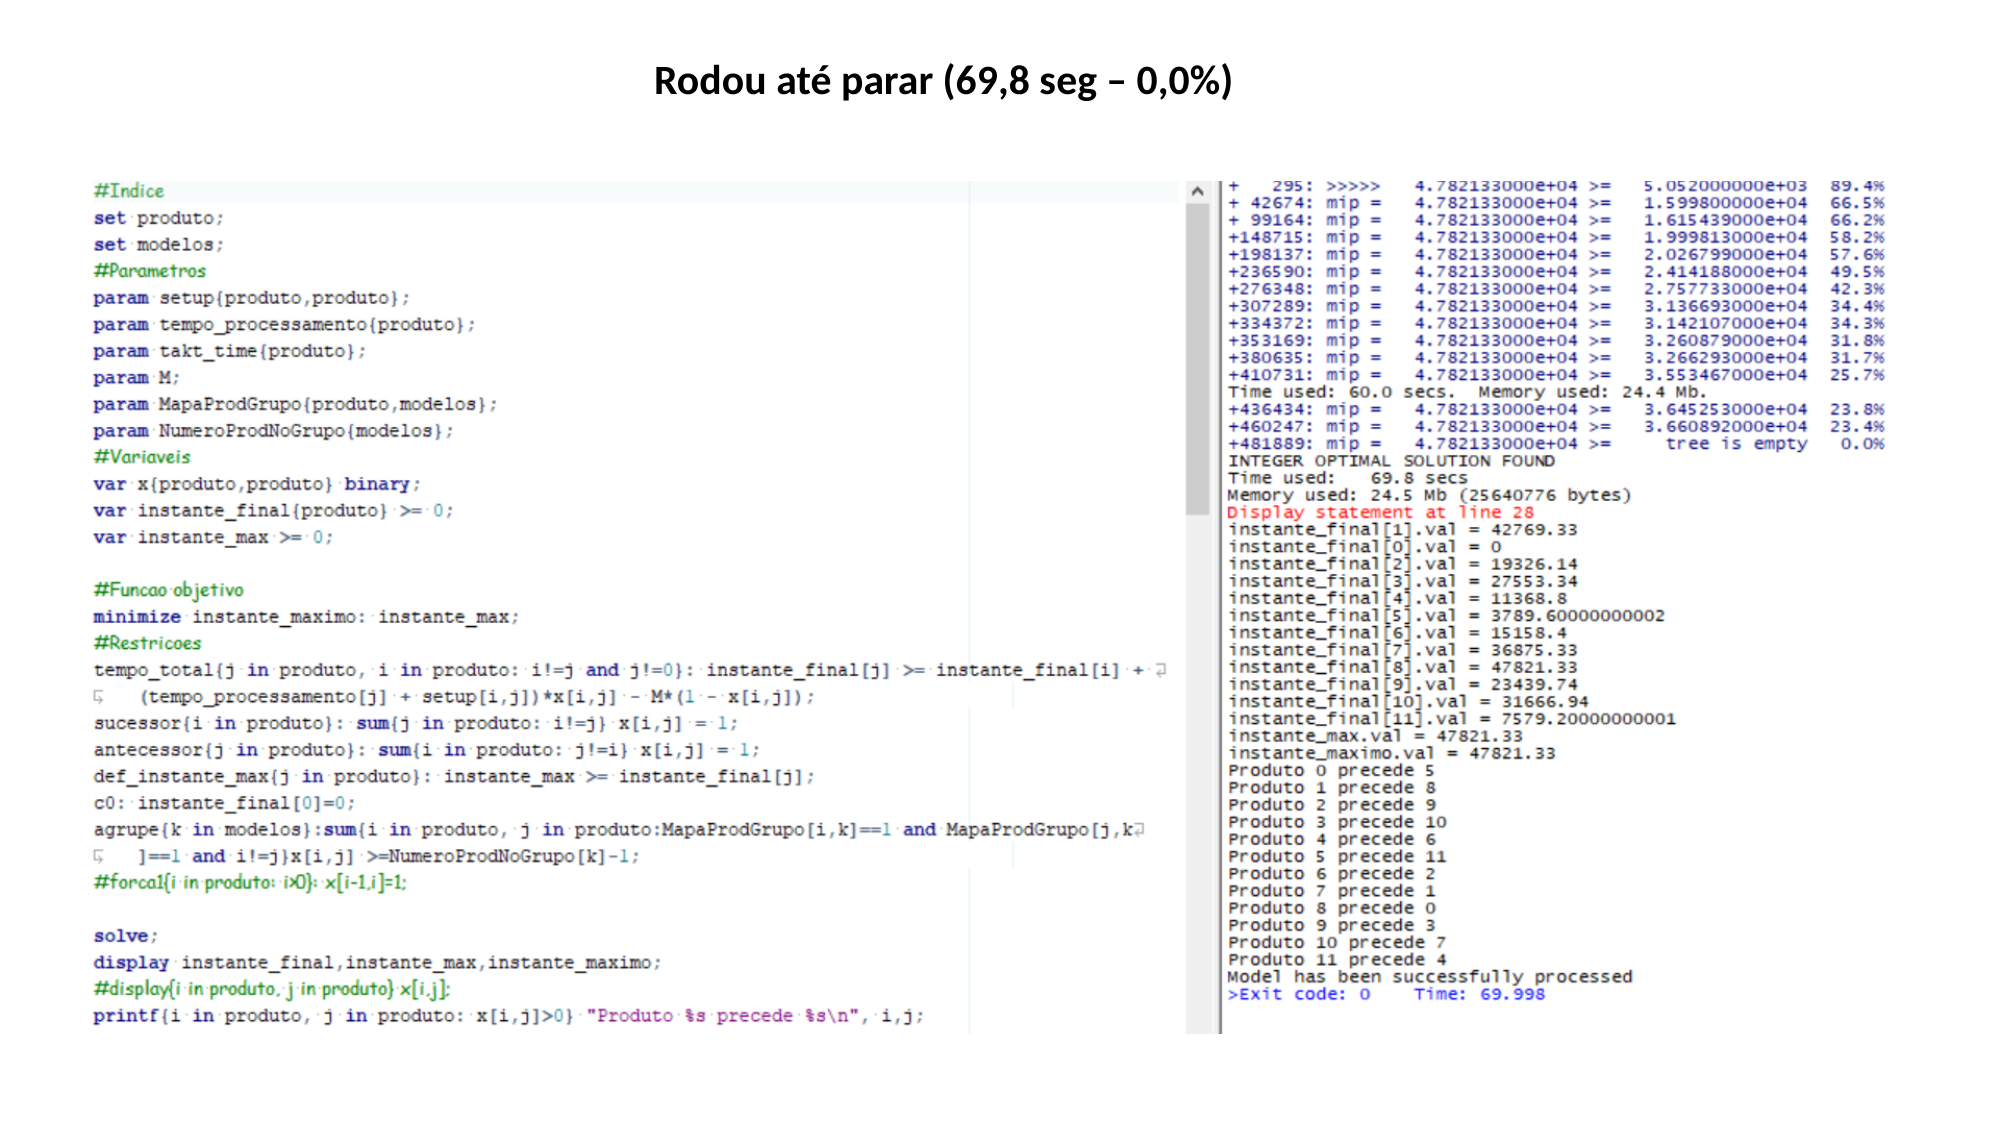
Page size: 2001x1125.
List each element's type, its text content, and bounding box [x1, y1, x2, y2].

picture [88, 181, 1893, 1034]
text_box Rodou até parar (69,8 seg – 0,0%) [639, 45, 1718, 111]
